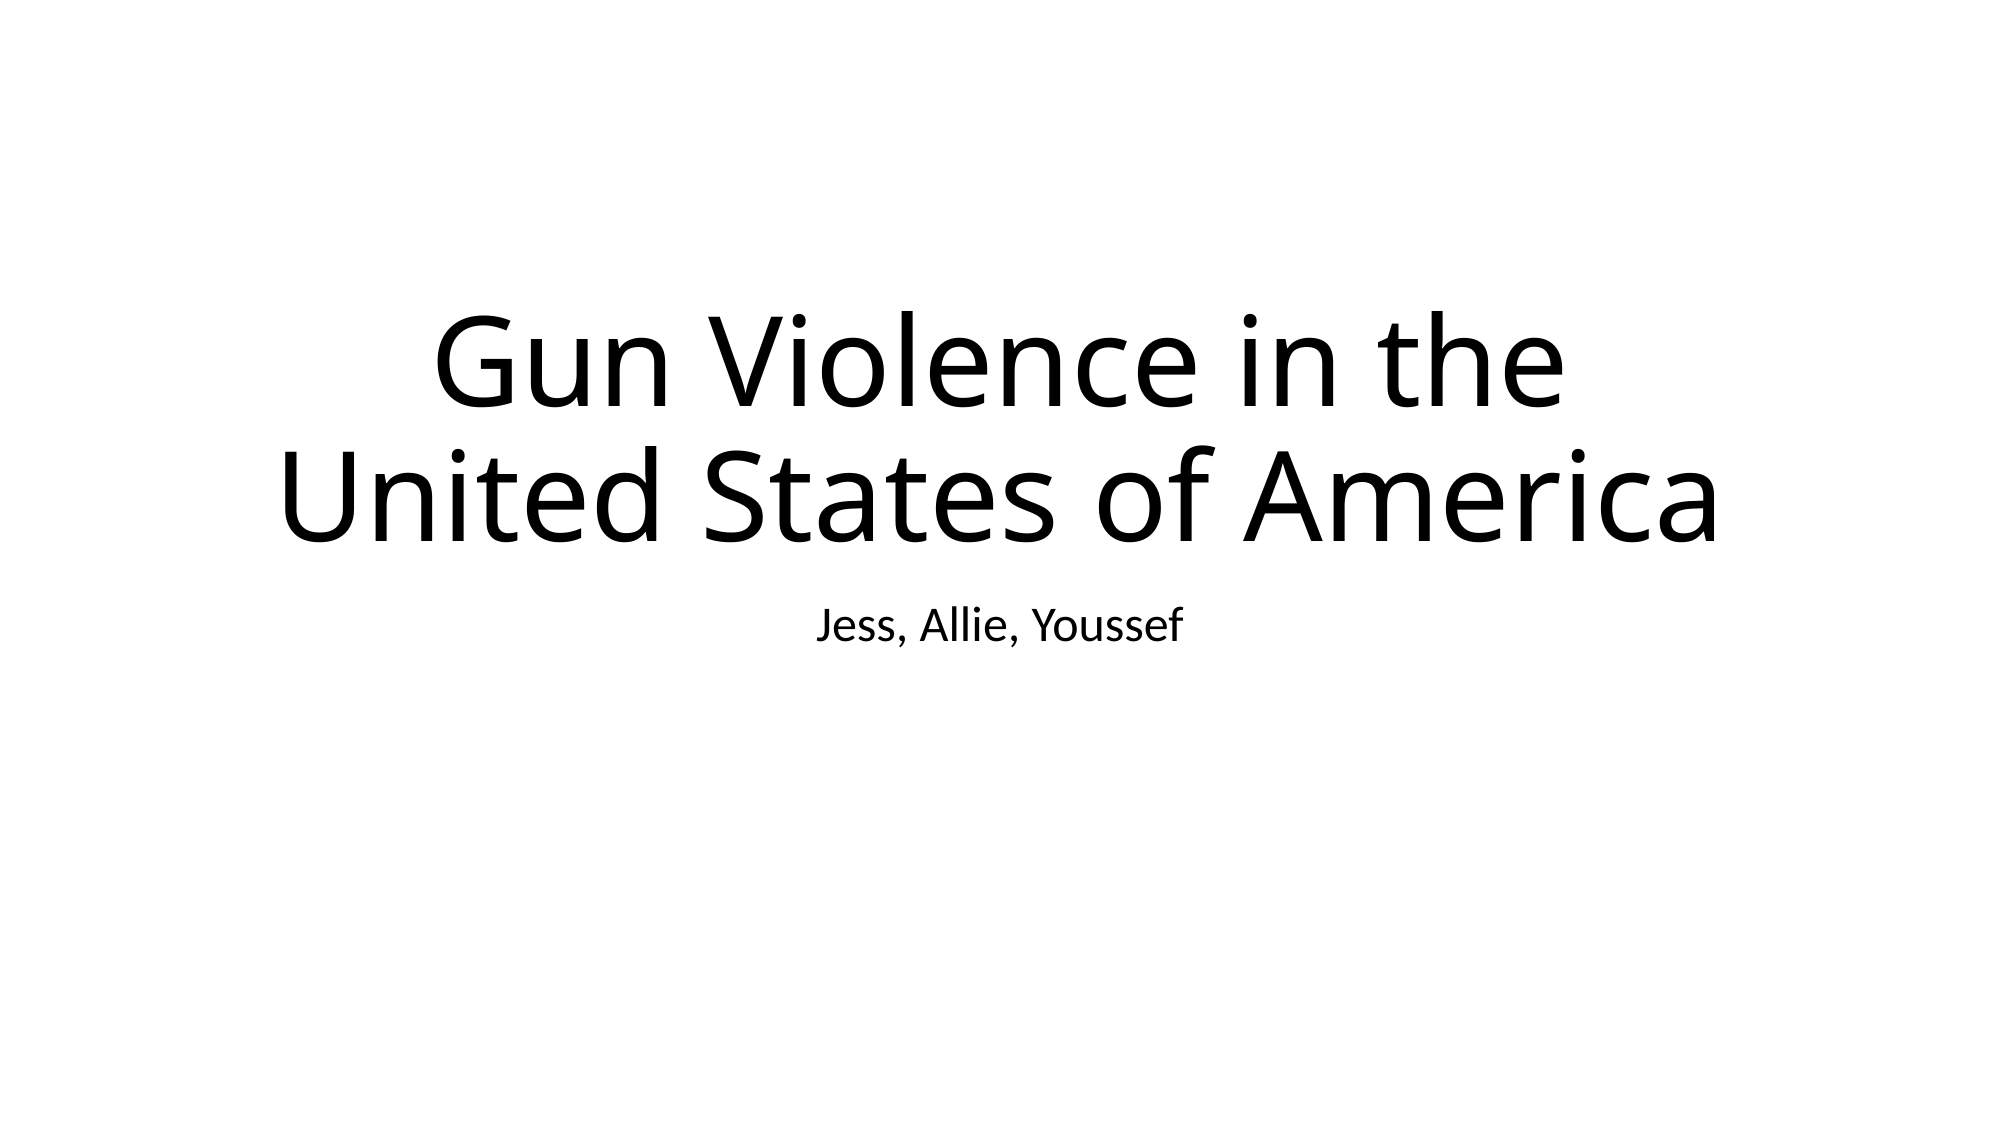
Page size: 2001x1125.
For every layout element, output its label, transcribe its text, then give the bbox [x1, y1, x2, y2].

subtitle Jess, Allie, Youssef [249, 590, 1750, 863]
title Gun Violence in the United States of America [249, 184, 1750, 576]
